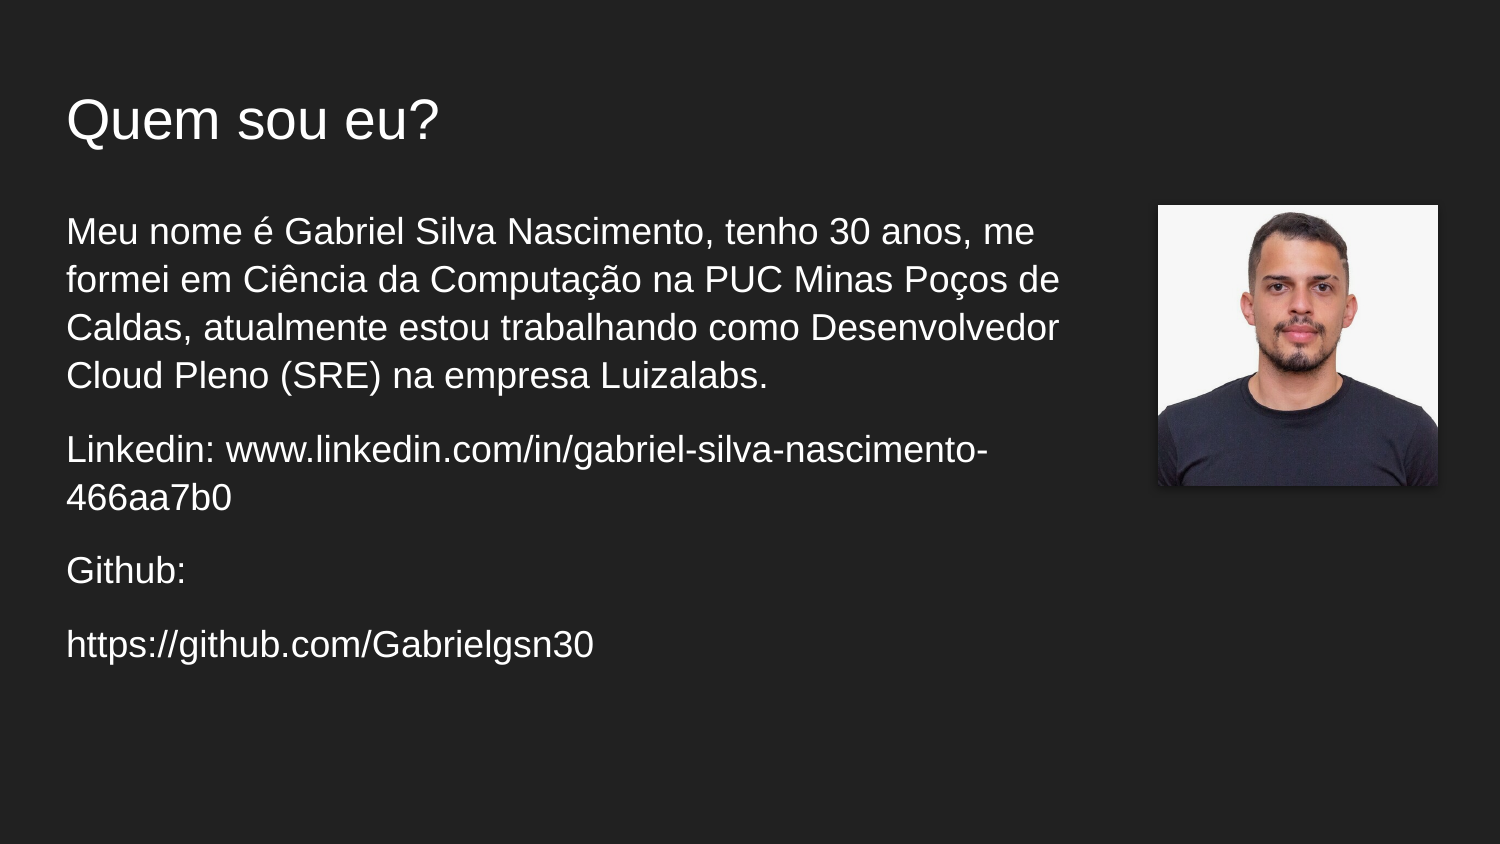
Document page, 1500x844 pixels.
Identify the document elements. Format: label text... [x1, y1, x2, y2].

list Meu nome é Gabriel Silva Nascimento, tenho 30 anos, me formei em Ciência da Computação na PUC Minas Poços de Caldas, atualmente estou trabalhando como Desenvolvedor Cloud Pleno (SRE) na empresa Luizalabs. Linkedin: www.linkedin.com/in/gabriel-silva-nascimento-466aa7b0 Github: https://github.com/Gabrielgsn30 [51, 189, 1089, 728]
picture [1157, 205, 1438, 486]
title Quem sou eu? [51, 72, 1449, 167]
